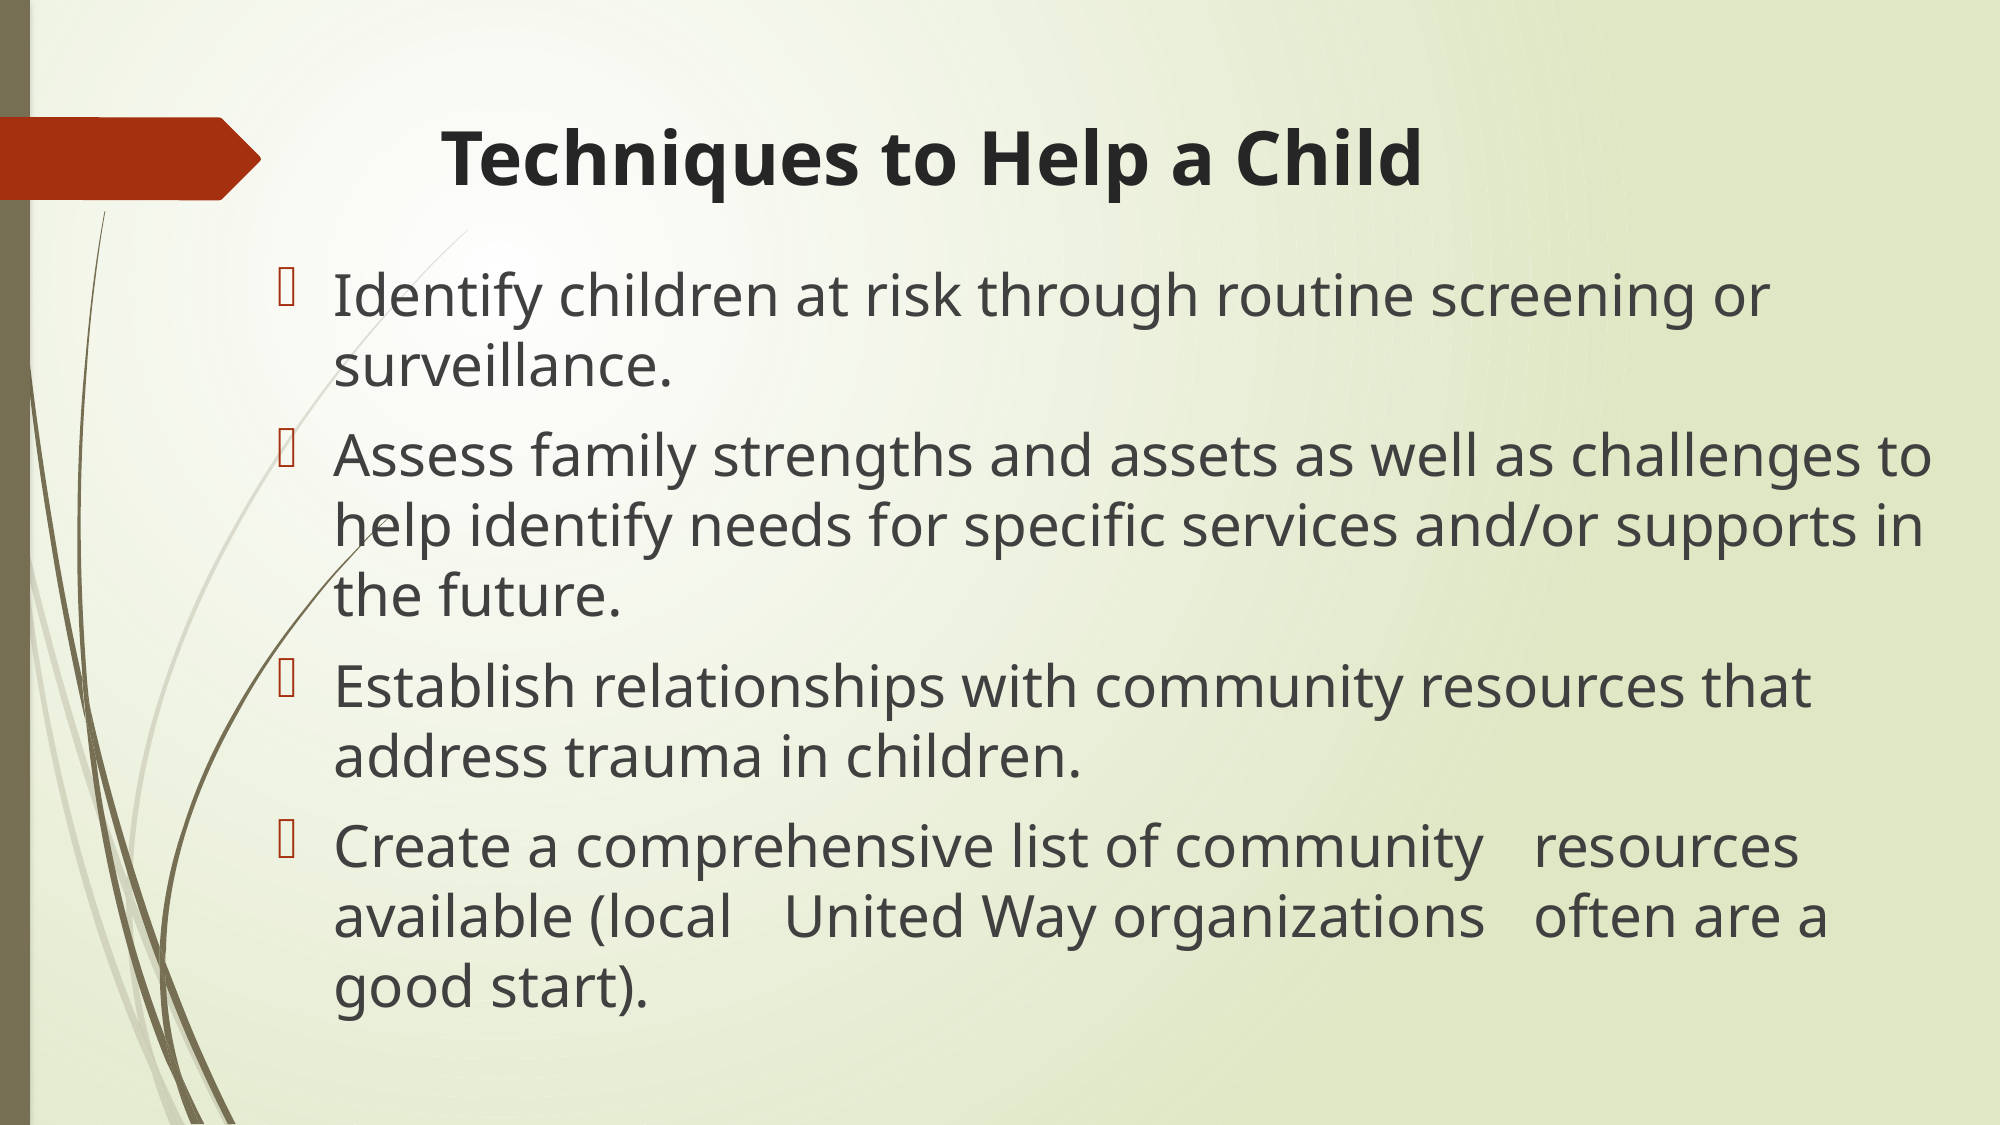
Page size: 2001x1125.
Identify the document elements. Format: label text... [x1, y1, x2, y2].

list Identify children at risk through routine screening or surveillance. Assess family strengths and assets as well as challenges to help identify needs for specific services and/or supports in the future. Establish relationships with community resources that address trauma in children. Create a comprehensive list of community resources available (local United Way organizations often are a good start). [261, 250, 1950, 1125]
title Techniques to Help a Child [425, 102, 1888, 250]
